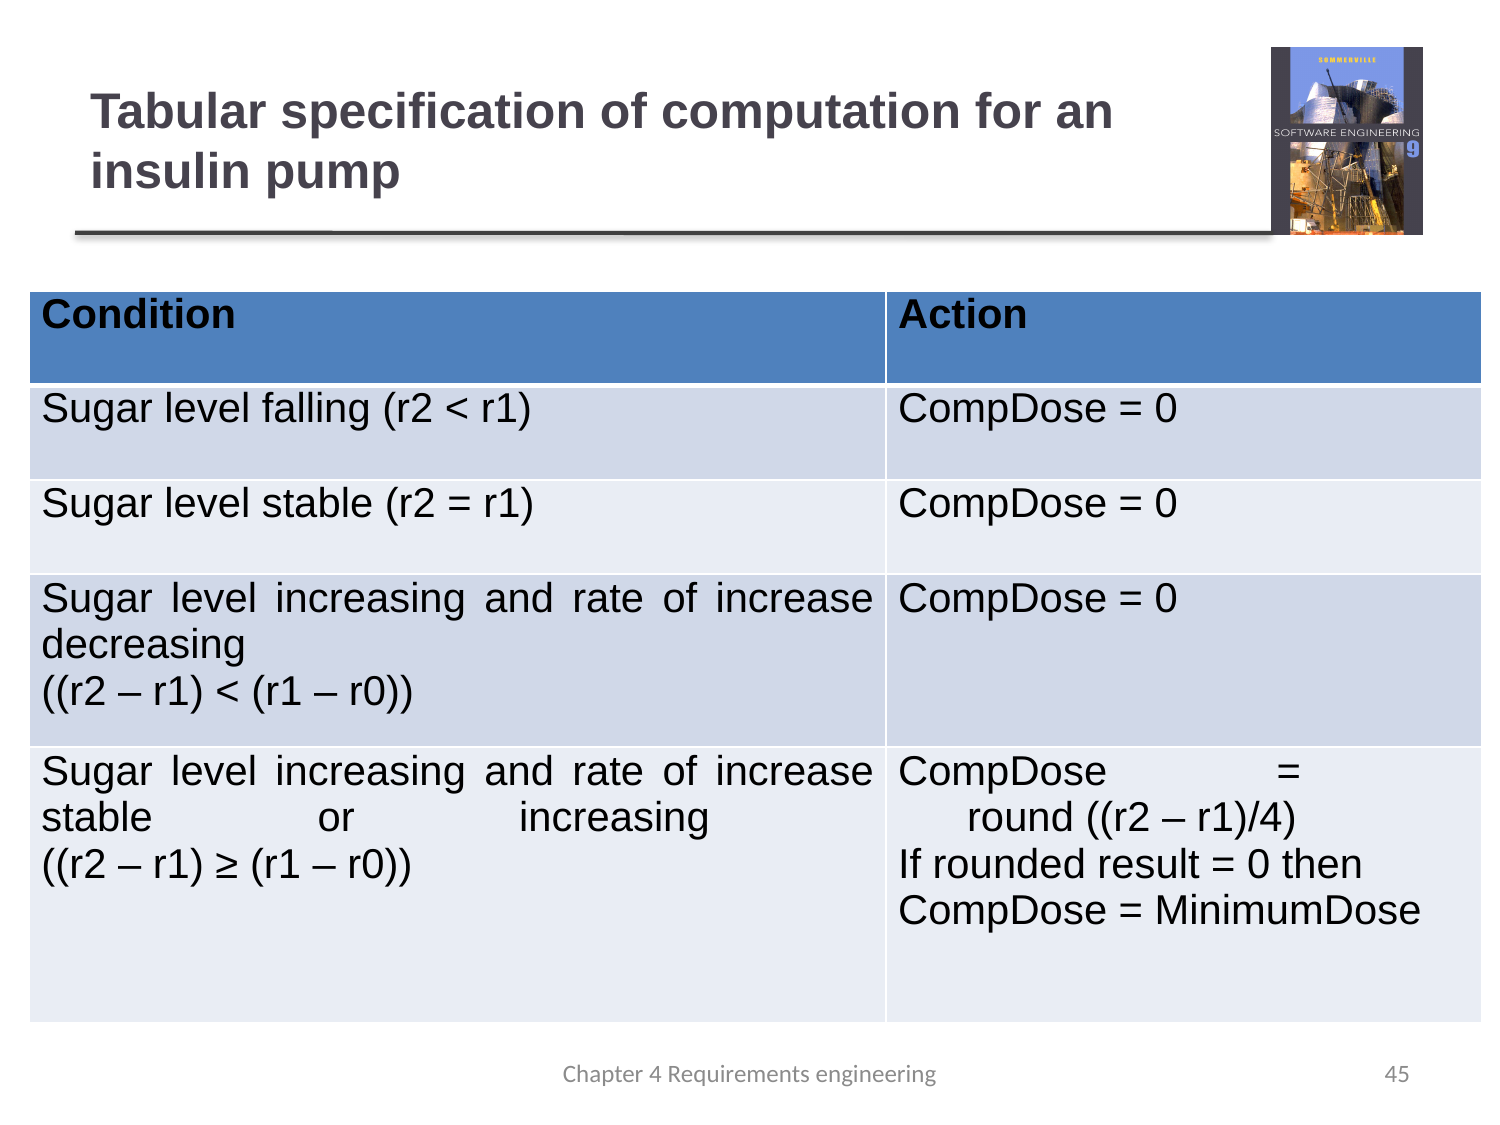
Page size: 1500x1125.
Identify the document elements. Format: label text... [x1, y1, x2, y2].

table_cell CompDose = 0 [887, 575, 1481, 746]
table_cell Sugar level stable (r2 = r1) [30, 481, 885, 573]
title Tabular specification of computation for an insulin pump [74, 44, 1272, 233]
table_cell Sugar level falling (r2 < r1) [30, 388, 885, 479]
picture [1272, 47, 1423, 235]
footer Chapter 4 Requirements engineering [512, 1042, 988, 1103]
table_header Condition [30, 292, 885, 383]
table_cell Sugar level increasing and rate of increase stable or increasing ((r2 – r1) ≥ (r1 – r0)) [30, 748, 885, 1022]
slide_number 45 [1074, 1042, 1425, 1103]
table_header Action [887, 292, 1481, 383]
table_cell Sugar level increasing and rate of increase decreasing ((r2 – r1) < (r1 – r0)) [30, 575, 885, 746]
table_cell CompDose = 0 [887, 481, 1481, 573]
table_cell CompDose = round ((r2 – r1)/4) If rounded result = 0 then CompDose = MinimumDose [887, 748, 1481, 1022]
table_cell CompDose = 0 [887, 388, 1481, 479]
